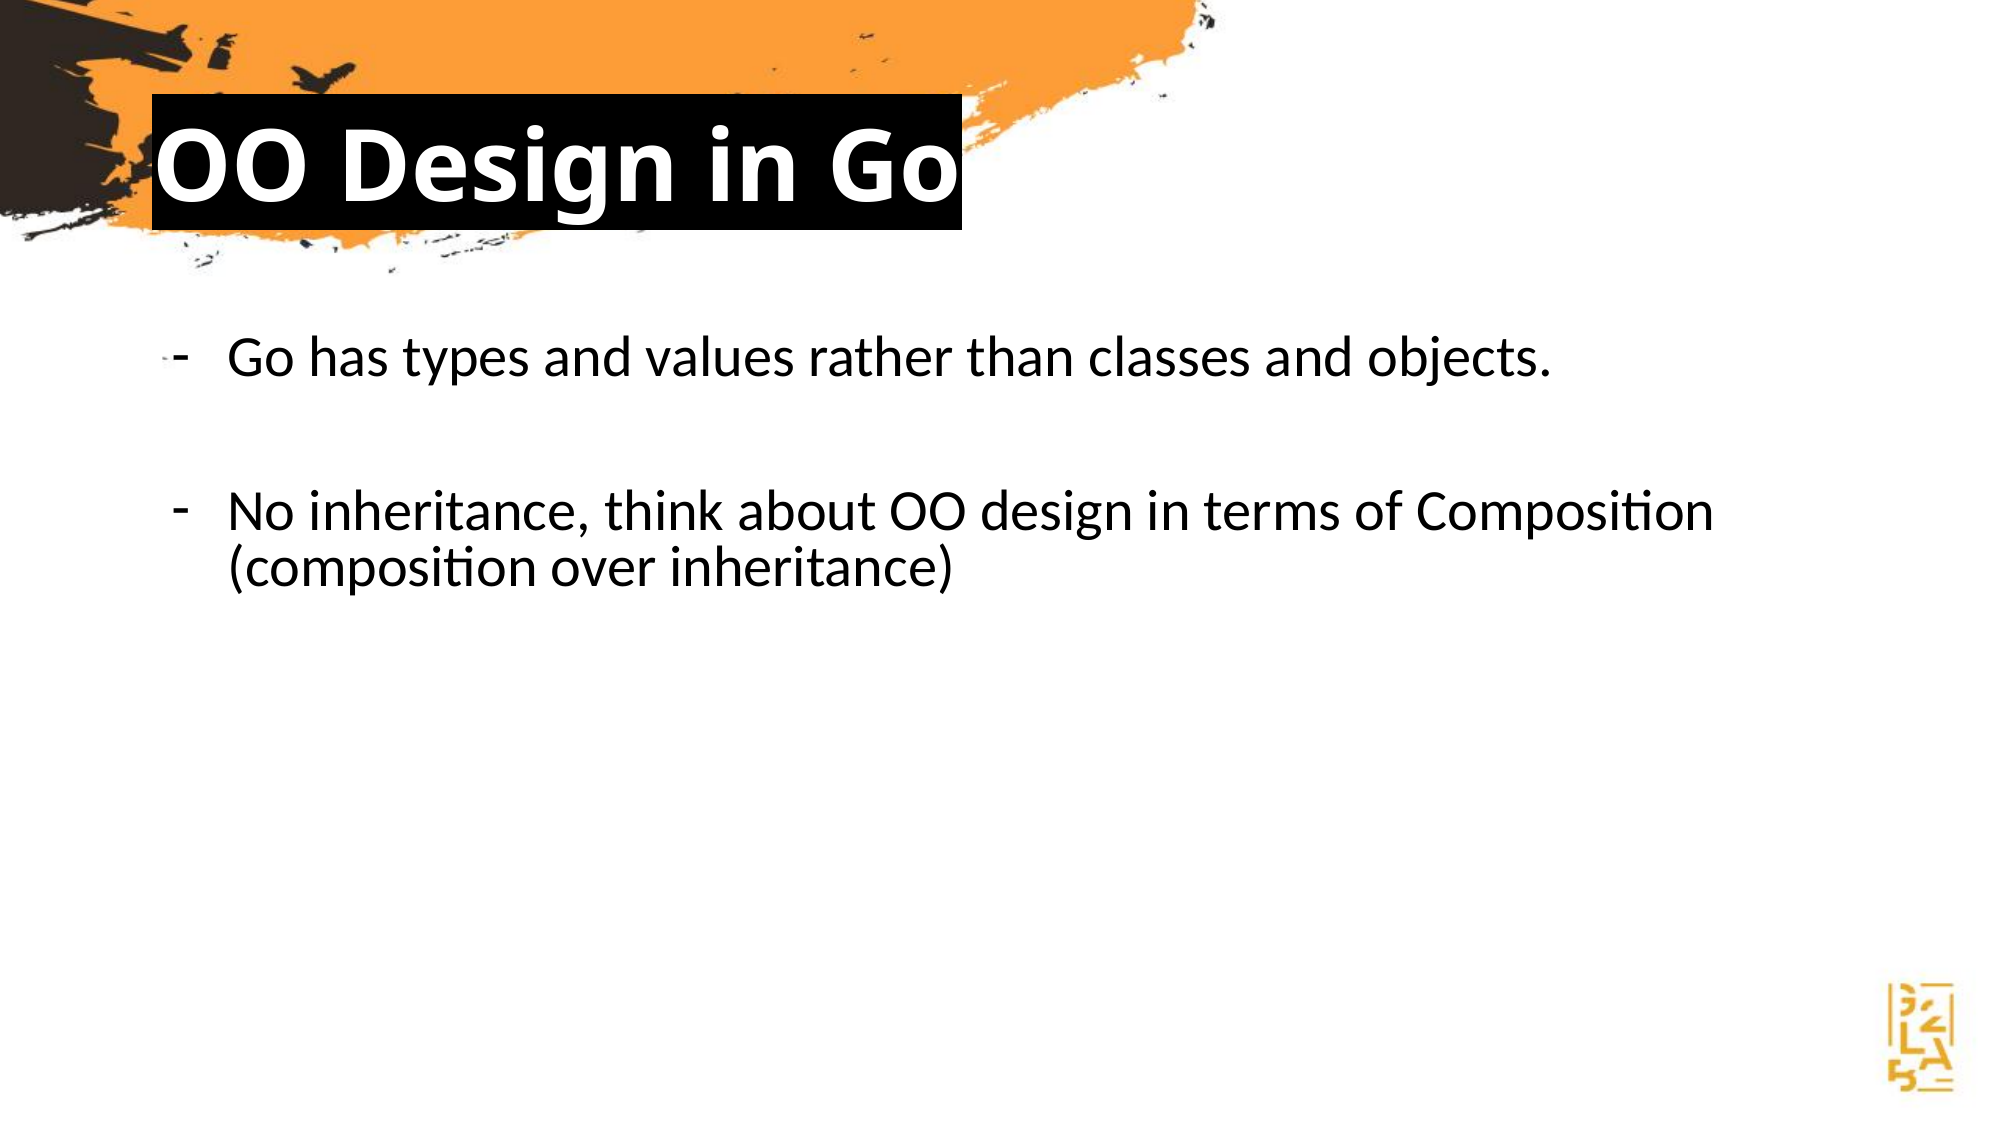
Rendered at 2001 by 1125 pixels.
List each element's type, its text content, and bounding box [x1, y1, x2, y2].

picture [0, 0, 2001, 1125]
title OO Design in Go [137, 59, 1863, 278]
text_box Go has types and values rather than classes and objects. No inheritance, think about OO design in terms of Composition (composition over inheritance) [137, 324, 1863, 968]
